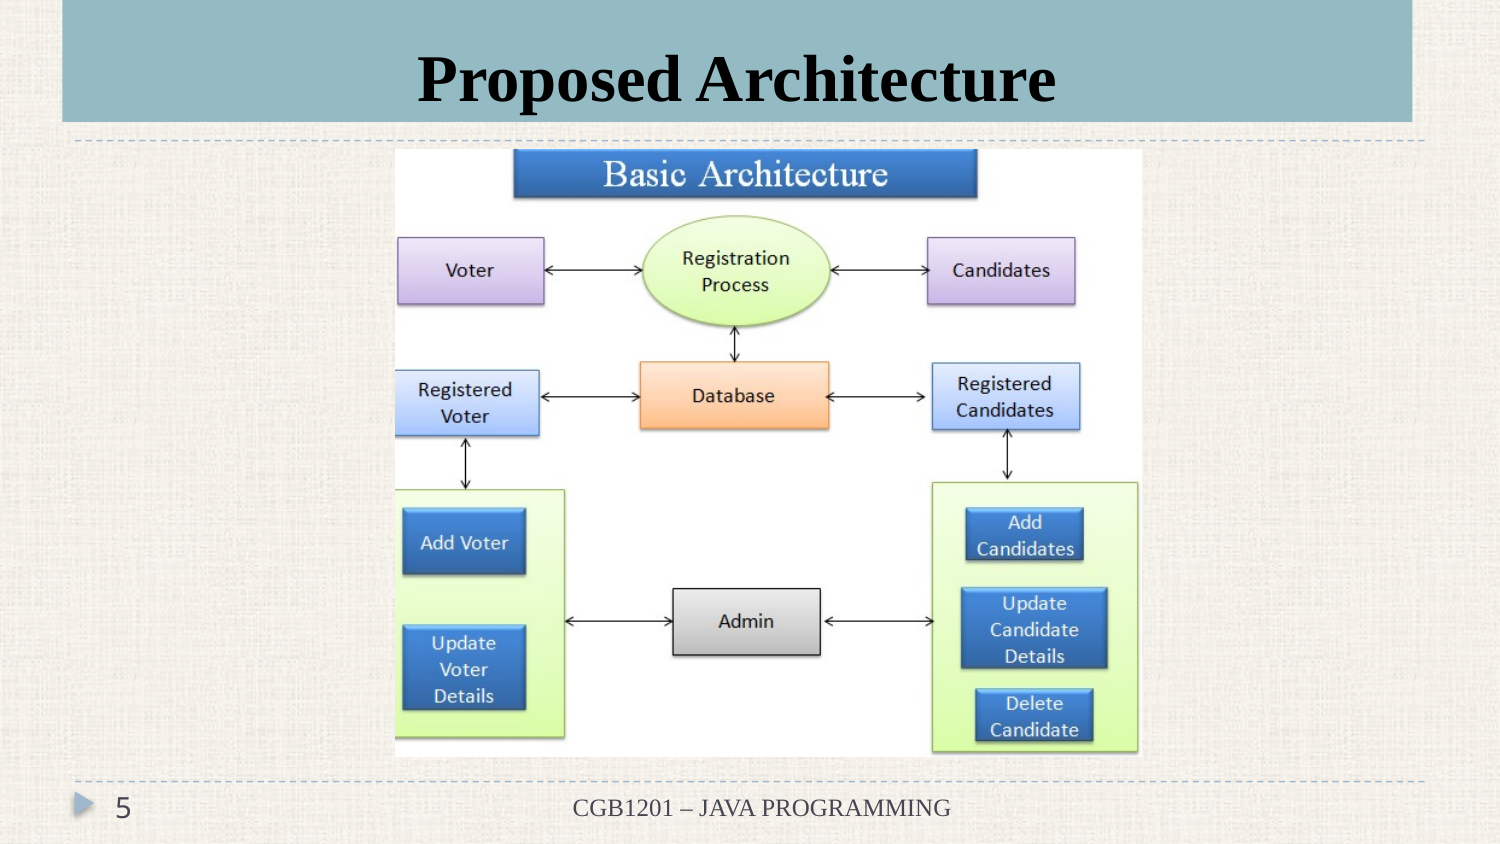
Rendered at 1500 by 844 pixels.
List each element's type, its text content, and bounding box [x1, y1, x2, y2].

title Proposed Architecture [62, 0, 1413, 122]
footer CGB1201 – JAVA PROGRAMMING [437, 784, 1100, 822]
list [395, 149, 1142, 758]
slide_number 5 [100, 782, 426, 827]
